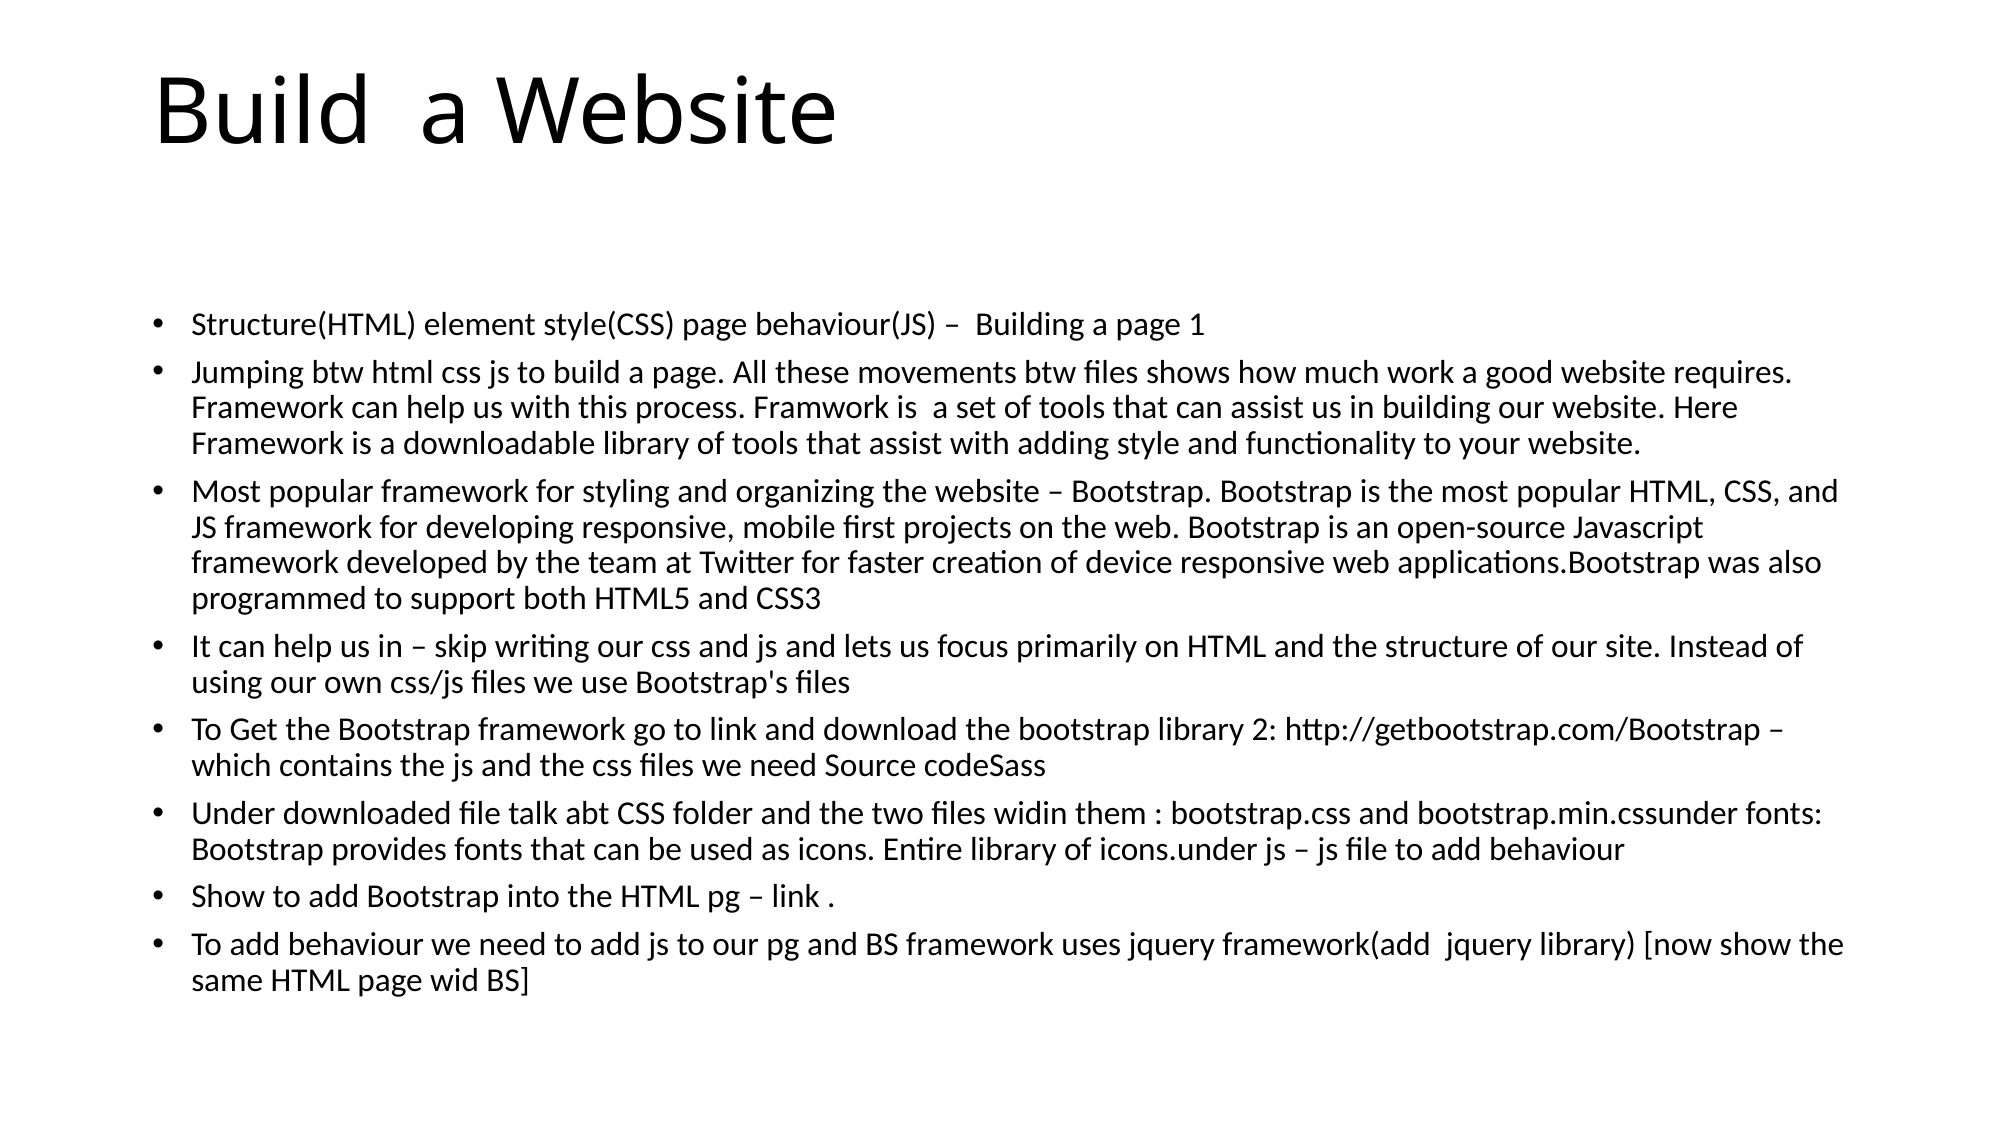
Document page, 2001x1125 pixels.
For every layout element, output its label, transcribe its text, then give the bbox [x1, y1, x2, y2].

title Build a Website [137, 59, 1863, 278]
list Structure(HTML) element style(CSS) page behaviour(JS) – Building a page 1 Jumping btw html css js to build a page. All these movements btw files shows how much work a good website requires. Framework can help us with this process. Framwork is a set of tools that can assist us in building our website. Here Framework is a downloadable library of tools that assist with adding style and functionality to your website. Most popular framework for styling and organizing the website – Bootstrap. Bootstrap is the most popular HTML, CSS, and JS framework for developing responsive, mobile first projects on the web. Bootstrap is an open-source Javascript framework developed by the team at Twitter for faster creation of device responsive web applications.Bootstrap was also programmed to support both HTML5 and CSS3 It can help us in – skip writing our css and js and lets us focus primarily on HTML and the structure of our site. Instead of using our own css/js files we use Bootstrap's files To Get the Bootstrap framework go to link and download the bootstrap library 2: http://getbootstrap.com/Bootstrap – which contains the js and the css files we need Source codeSass Under downloaded file talk abt CSS folder and the two files widin them : bootstrap.css and bootstrap.min.cssunder fonts: Bootstrap provides fonts that can be used as icons. Entire library of icons.under js – js file to add behaviour Show to add Bootstrap into the HTML pg – link . To add behaviour we need to add js to our pg and BS framework uses jquery framework(add jquery library) [now show the same HTML page wid BS] [137, 299, 1863, 1014]
